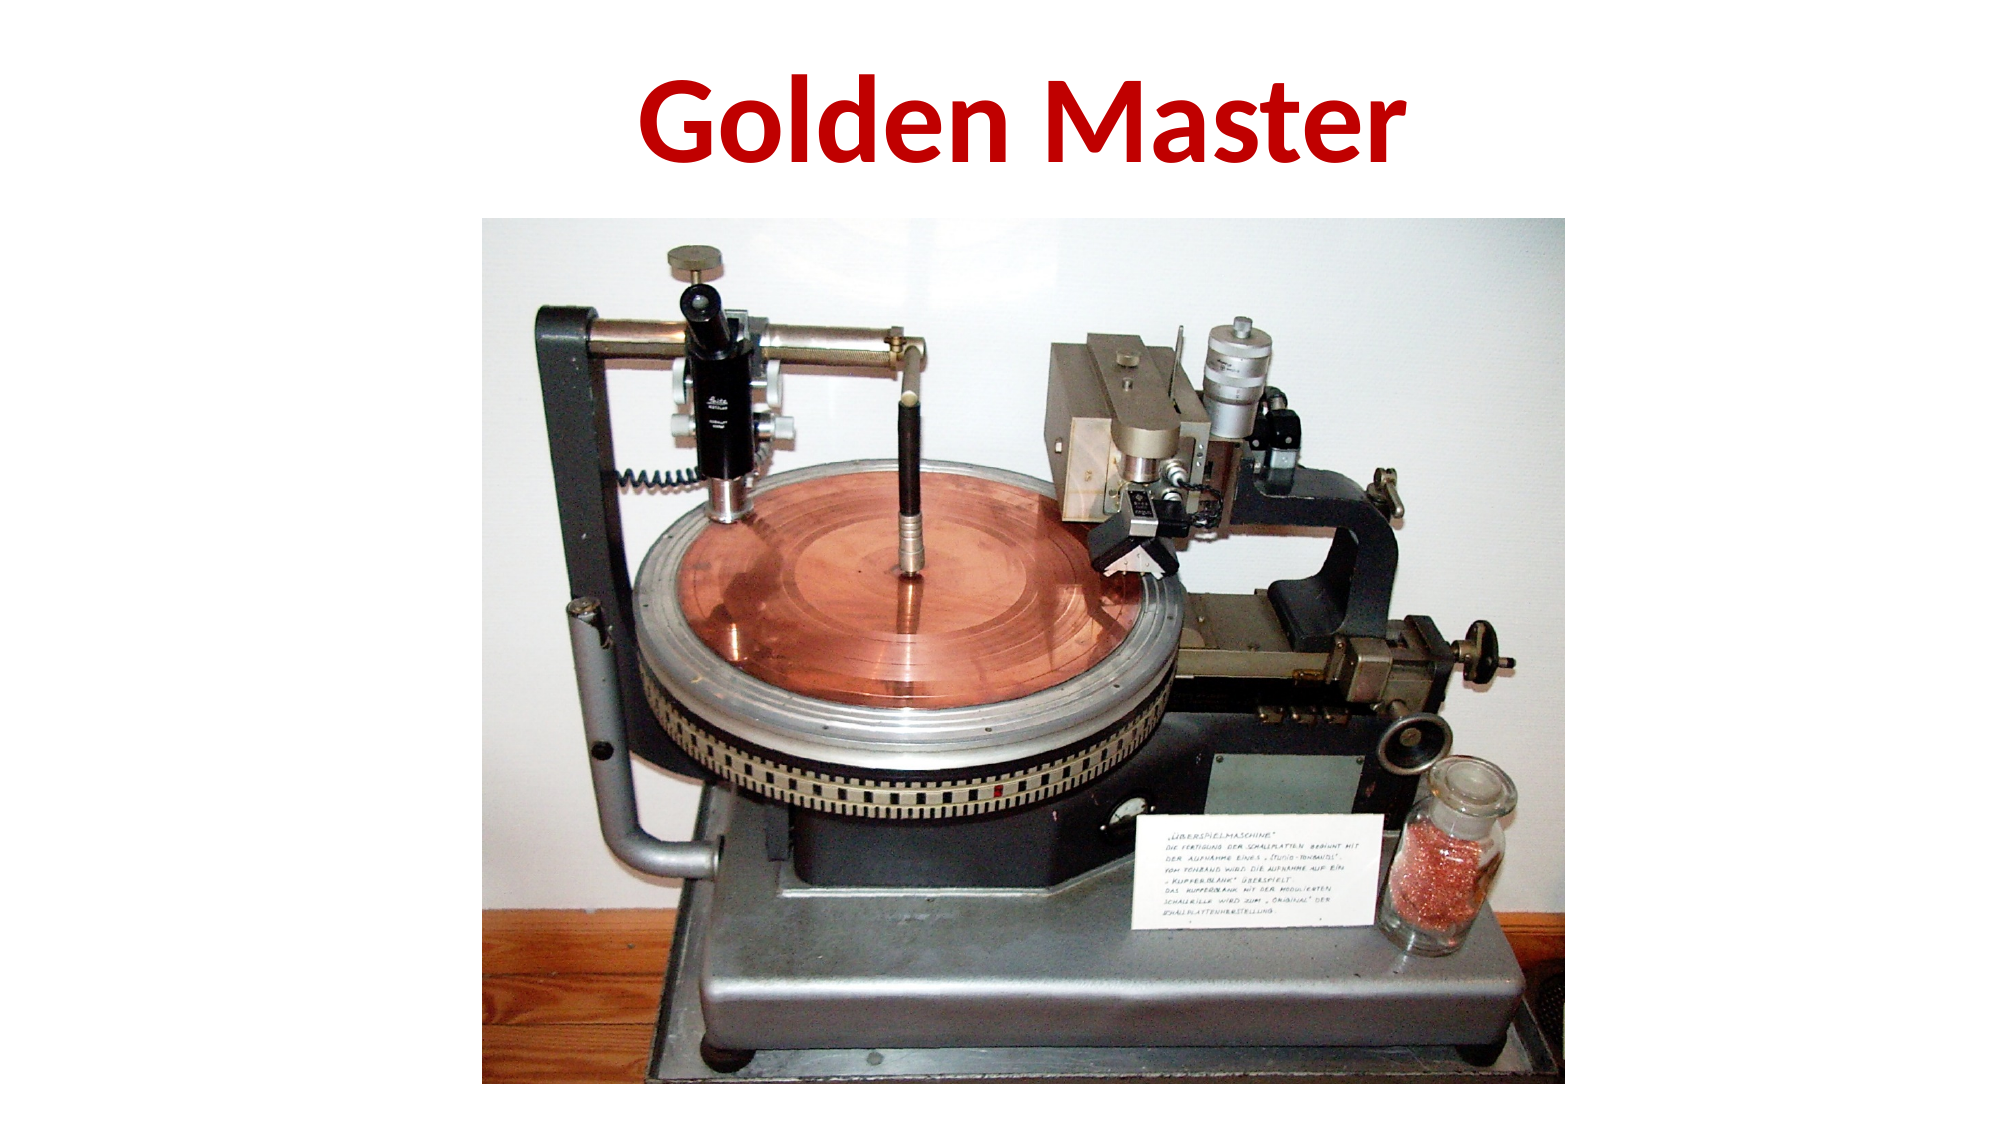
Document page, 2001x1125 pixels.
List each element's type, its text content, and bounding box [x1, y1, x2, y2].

picture [482, 218, 1565, 1084]
text_box Golden Master [222, 29, 1825, 195]
